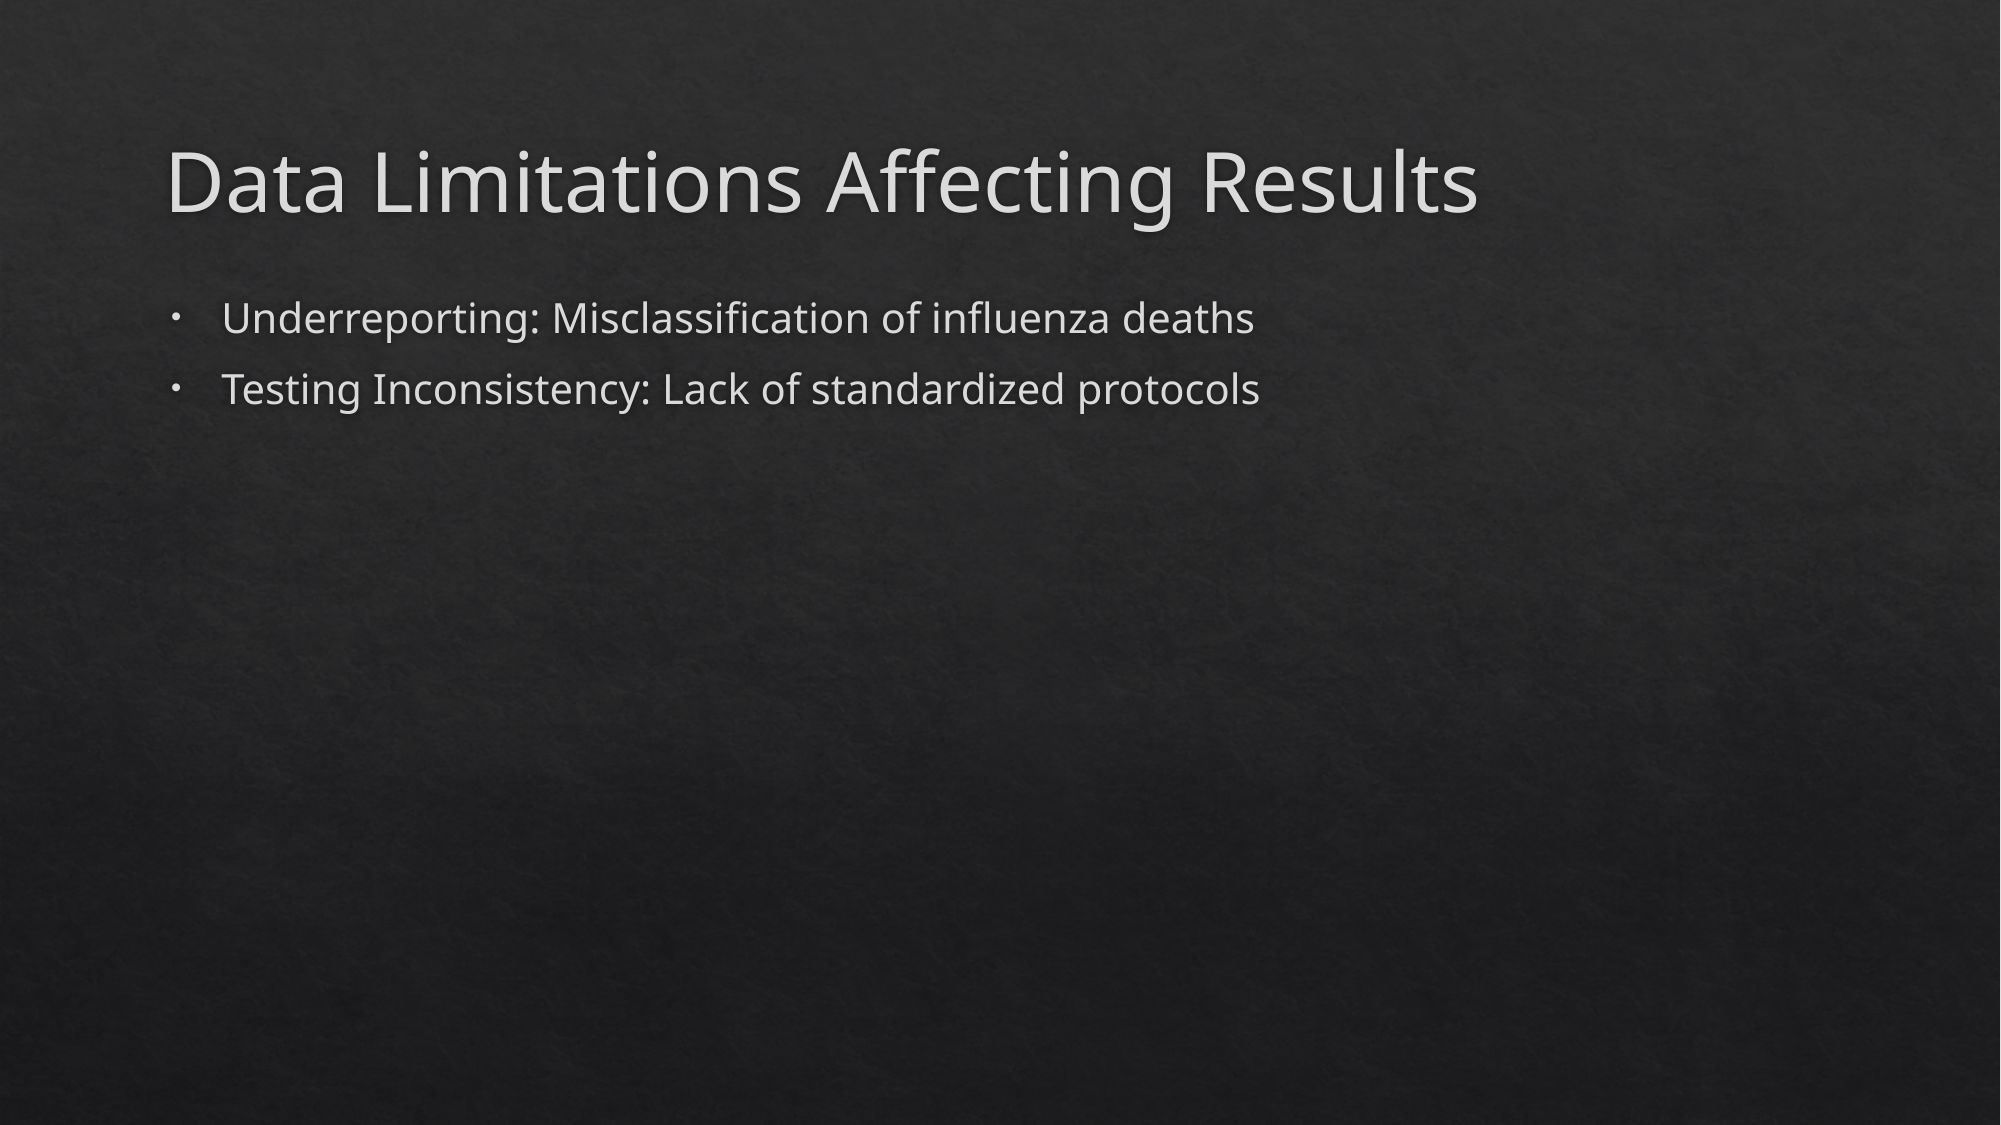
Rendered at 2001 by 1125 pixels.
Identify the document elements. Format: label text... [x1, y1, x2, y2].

title Data Limitations Affecting Results [149, 99, 1849, 260]
list Underreporting: Misclassification of influenza deaths Testing Inconsistency: Lack of standardized protocols [149, 284, 1849, 950]
